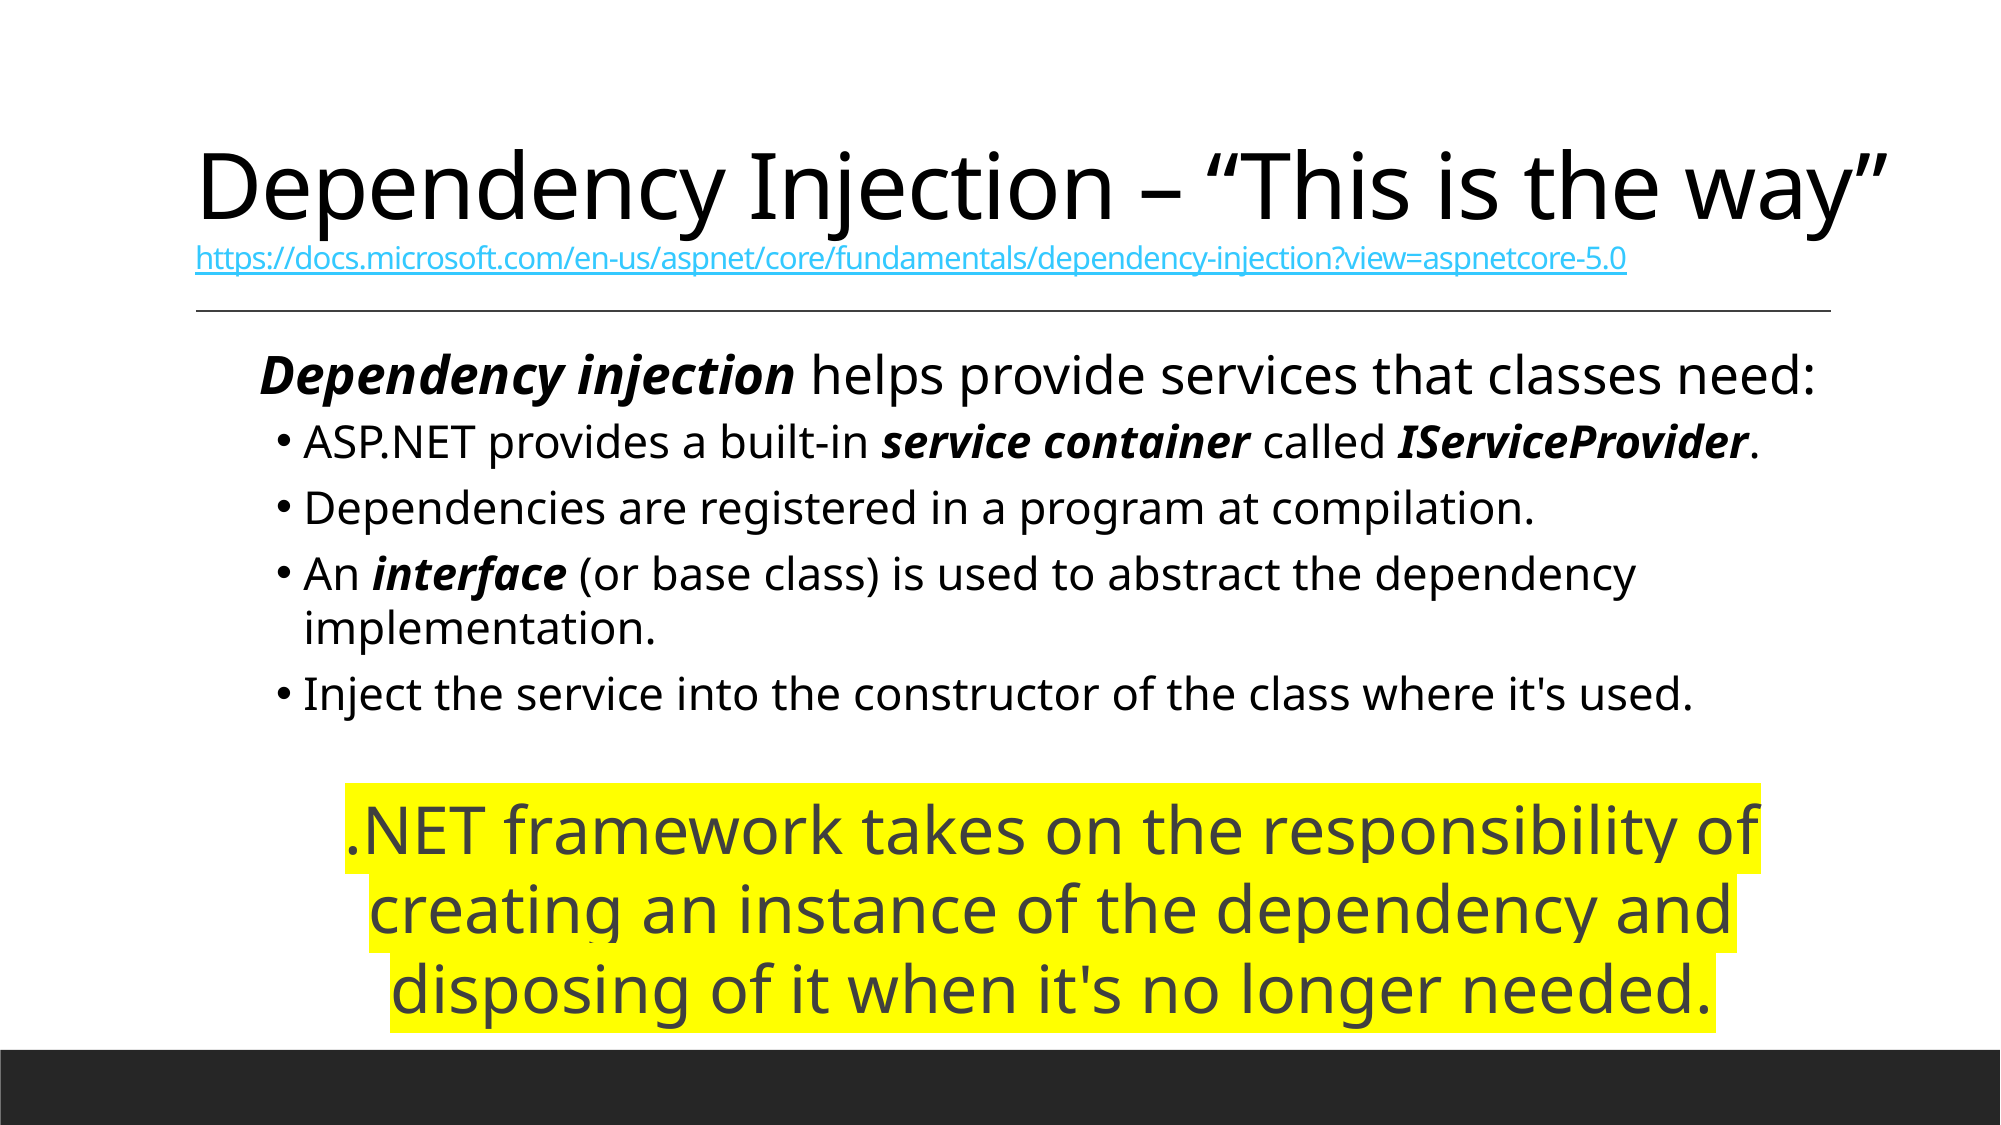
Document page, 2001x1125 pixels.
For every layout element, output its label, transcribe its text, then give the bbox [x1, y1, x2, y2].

title Dependency Injection – “This is the way” https://docs.microsoft.com/en-us/aspnet/core/fundamentals/dependency-injection?view=aspnetcore-5.0 [180, 47, 1910, 285]
list Dependency injection helps provide services that classes need: ASP.NET provides a built-in service container called IServiceProvider. Dependencies are registered in a program at compilation. An interface (or base class) is used to abstract the dependency implementation. Inject the service into the constructor of the class where it's used. .NET framework takes on the responsibility of creating an instance of the dependency and disposing of it when it's no longer needed. [245, 312, 1830, 1050]
